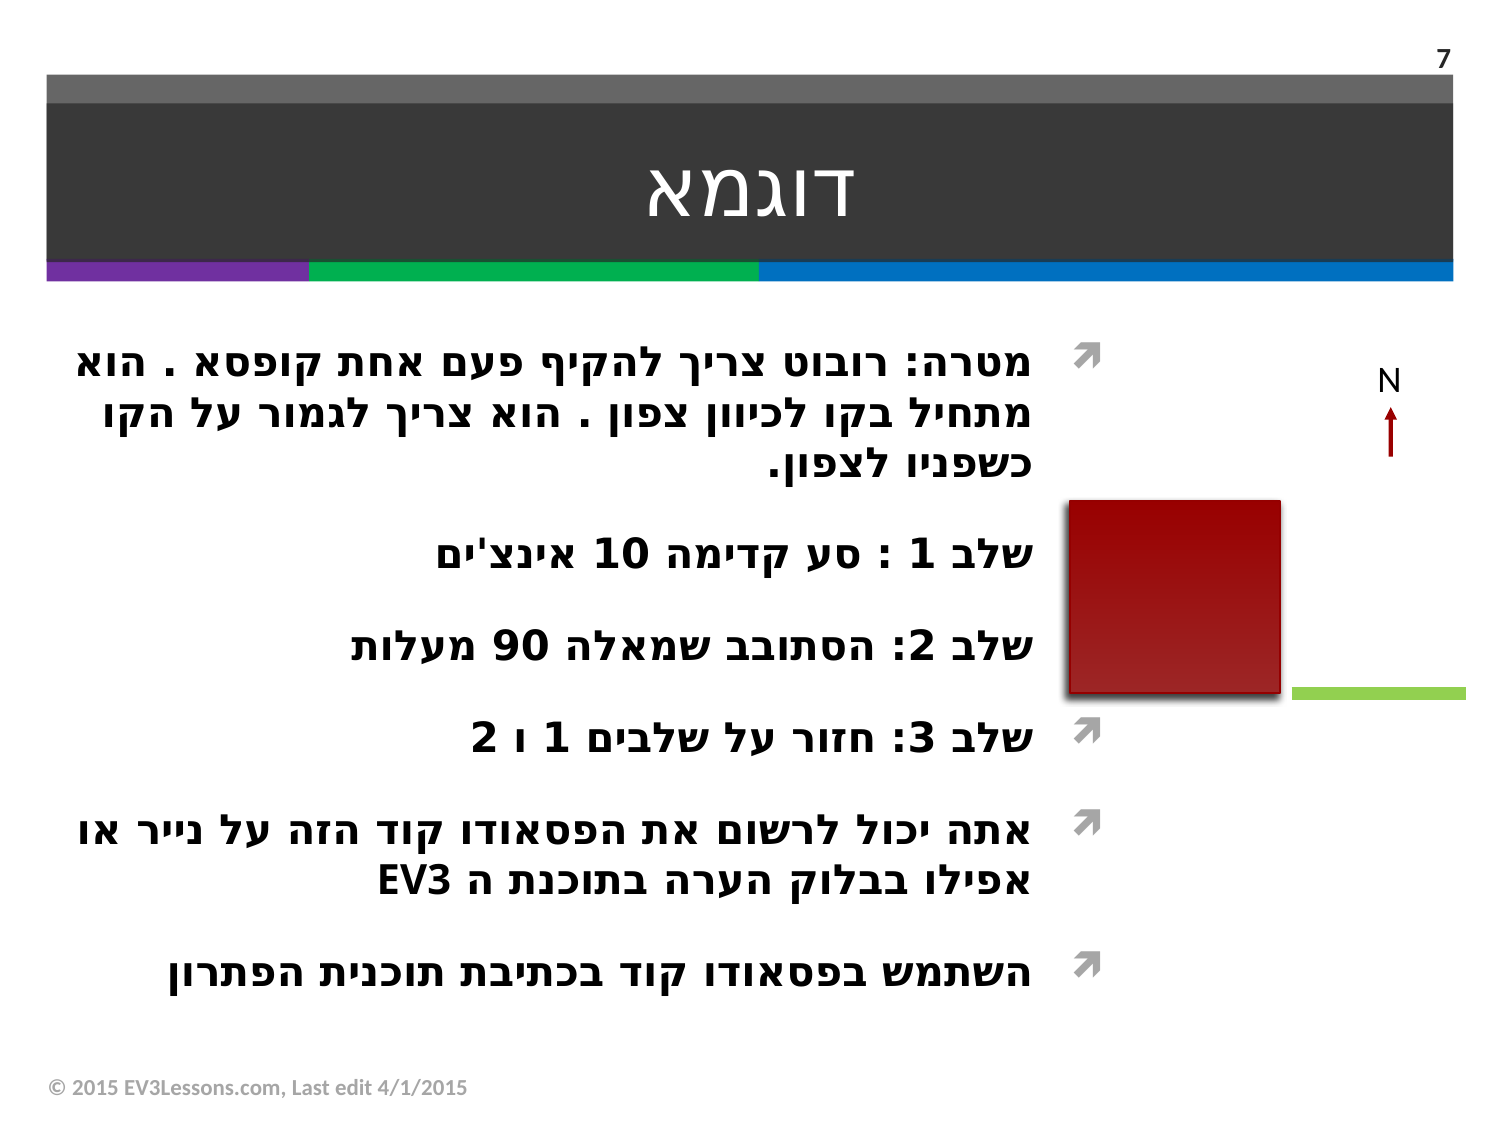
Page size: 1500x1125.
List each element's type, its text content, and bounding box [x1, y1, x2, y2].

text_box N [1362, 347, 1419, 408]
footer © 2015 EV3Lessons.com, Last edit 4/1/2015 [32, 1055, 1038, 1116]
list מטרה: רובוט צריך להקיף פעם אחת קופסא . הוא מתחיל בקו לכיוון צפון . הוא צריך לגמור על הקו כשפניו לצפון. שלב 1 : סע קדימה 10 אינצ'ים שלב 2: הסתובב שמאלה 90 מעלות שלב 3: חזור על שלבים 1 ו 2 אתה יכול לרשום את הפסאודו קוד הזה על נייר או אפילו בבלוק הערה בתוכנת ה EV3 השתמש בפסאודו קוד בכתיבת תוכנית הפתרון [55, 327, 1123, 1014]
text_box [1069, 500, 1281, 694]
slide_number 7 [1362, 27, 1466, 87]
title דוגמא [46, 103, 1454, 263]
